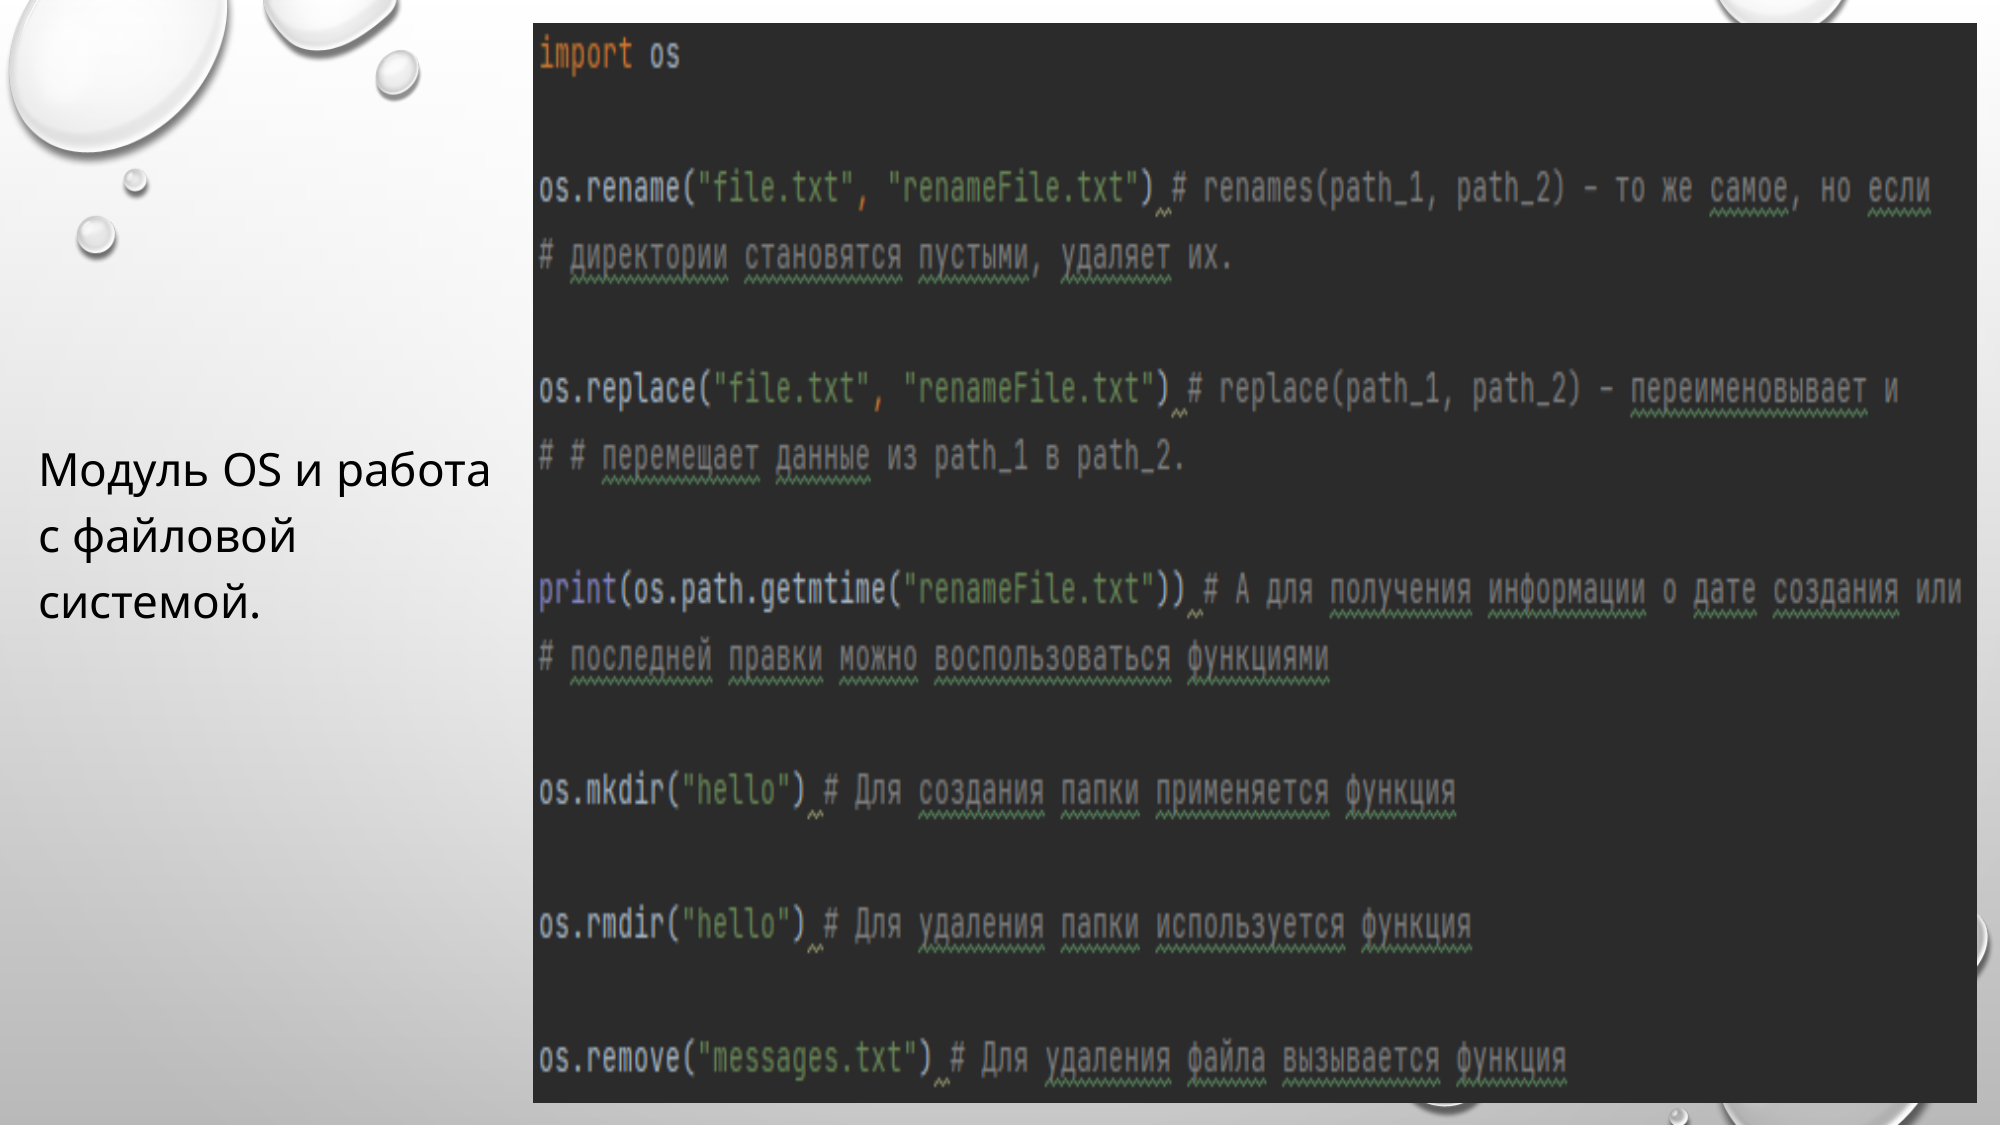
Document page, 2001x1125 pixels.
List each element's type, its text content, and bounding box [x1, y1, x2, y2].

picture [0, 0, 2000, 1125]
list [532, 22, 1978, 1104]
list Модуль OS и работа с файловой системой. [23, 422, 508, 1073]
